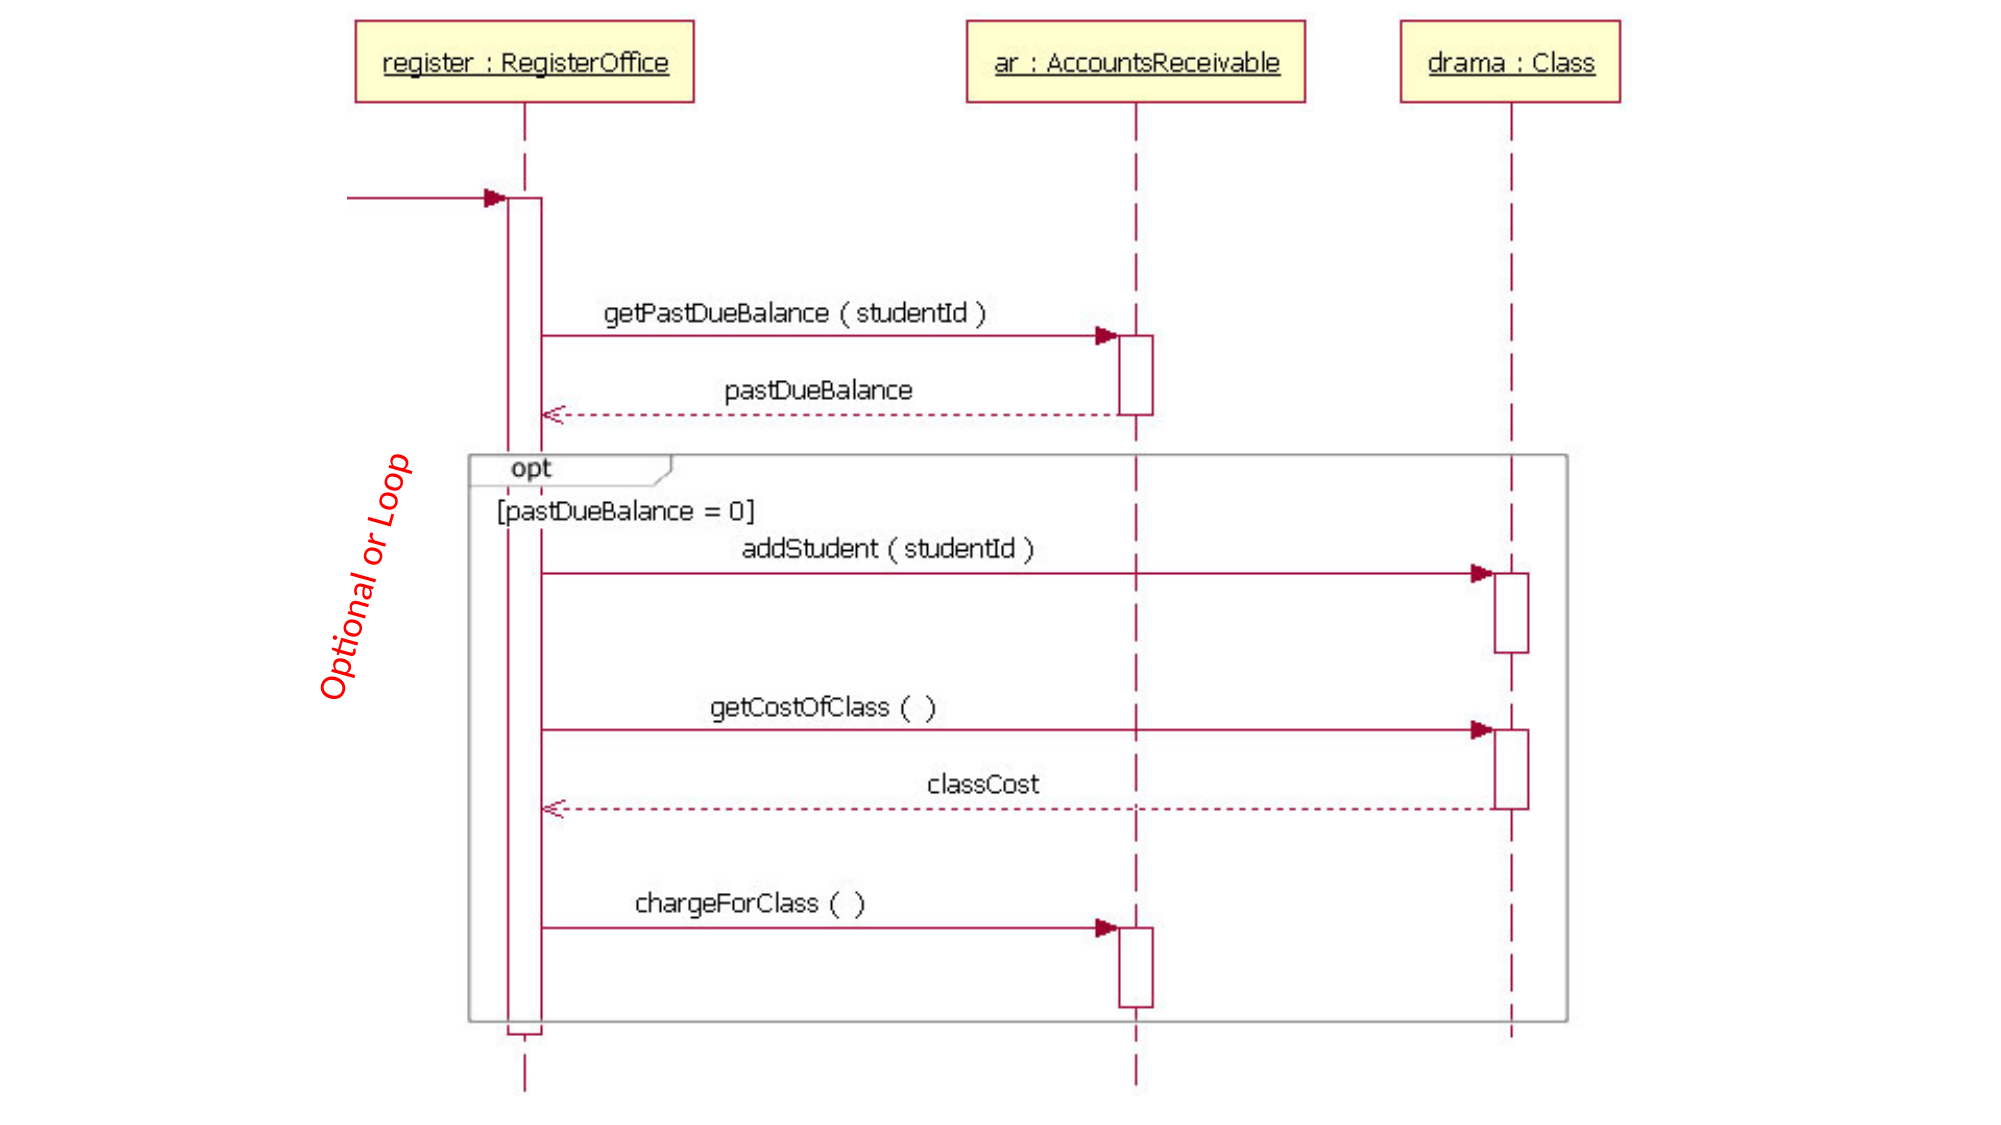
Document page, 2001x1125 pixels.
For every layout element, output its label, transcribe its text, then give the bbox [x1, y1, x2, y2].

picture [347, 12, 1653, 1111]
text_box Optional or Loop [294, 517, 347, 720]
